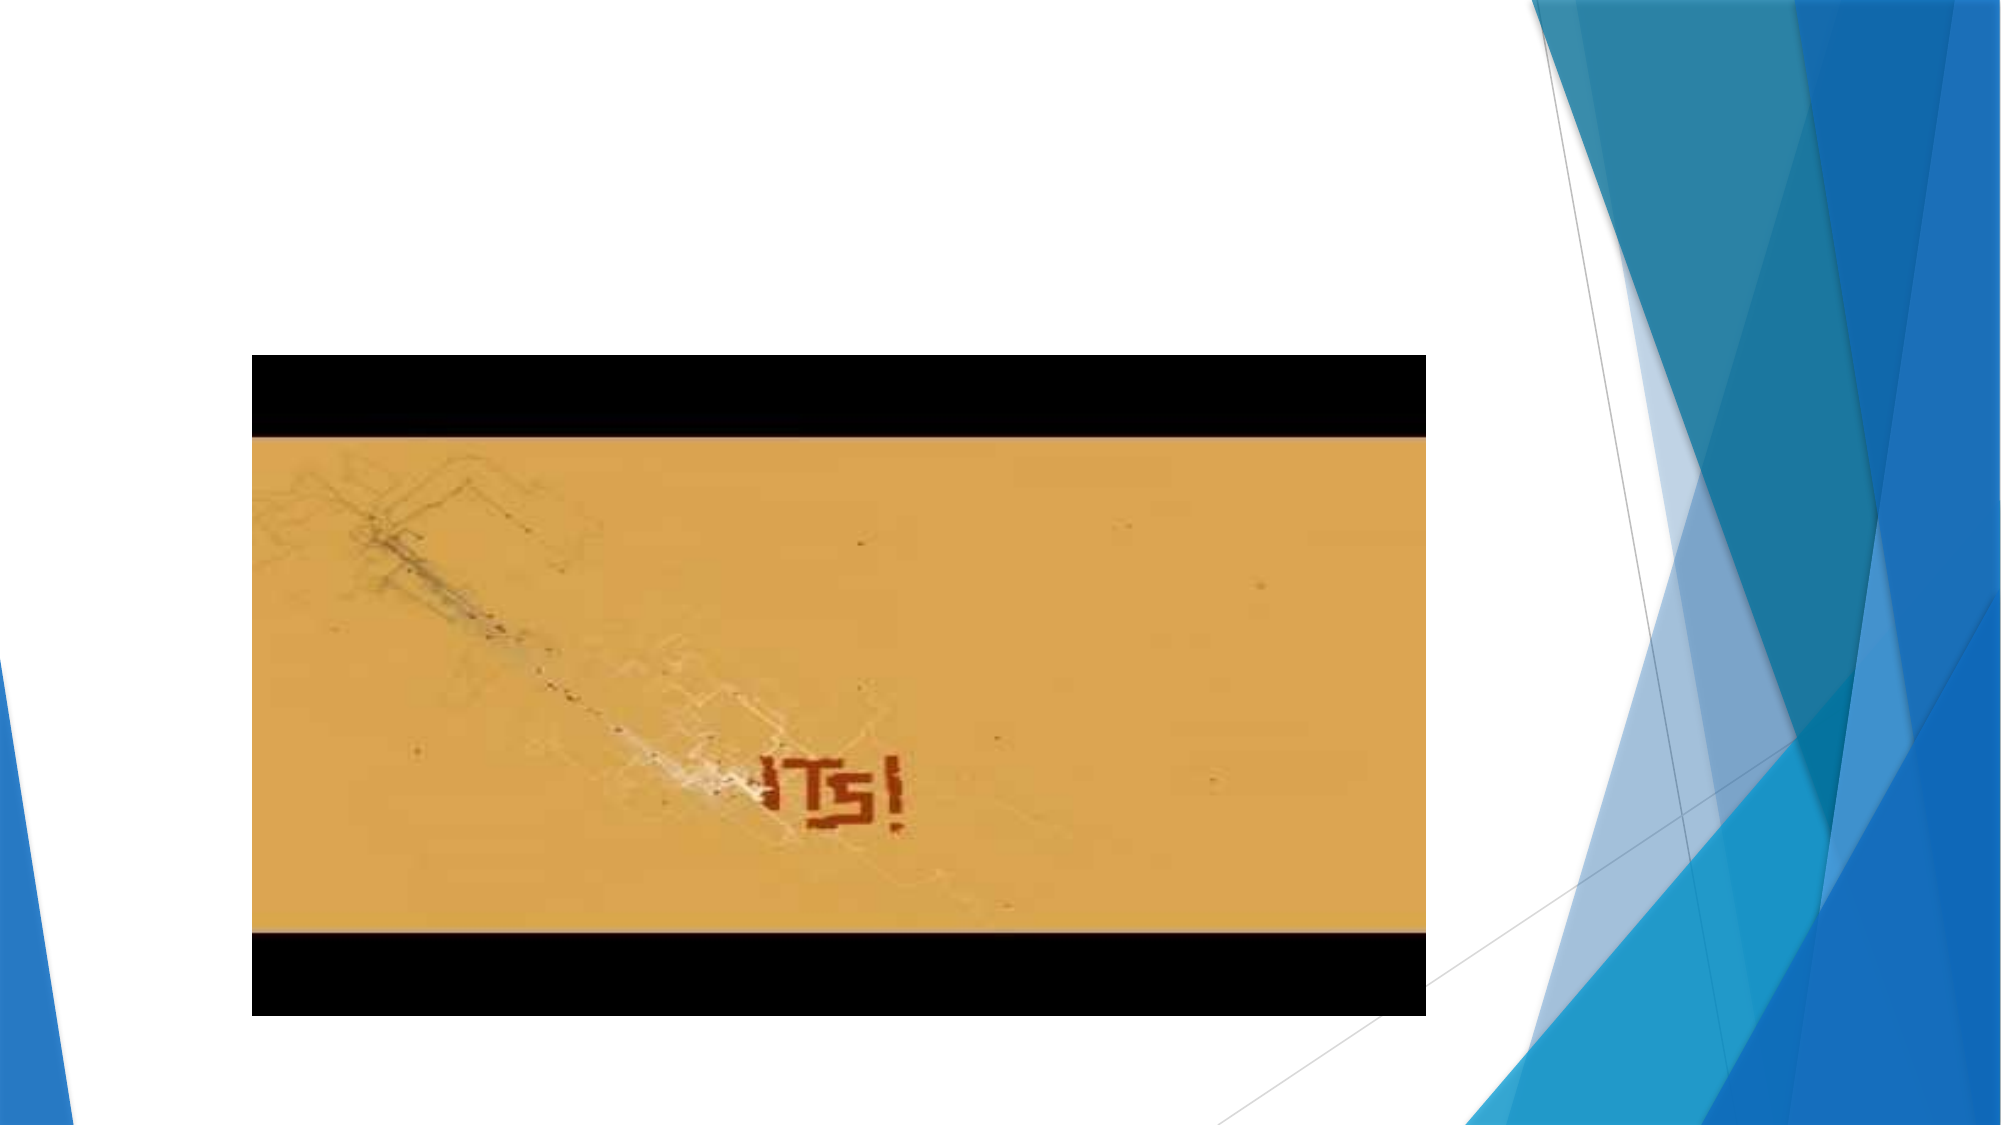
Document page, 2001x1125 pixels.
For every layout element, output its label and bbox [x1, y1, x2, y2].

list [251, 354, 1428, 1017]
